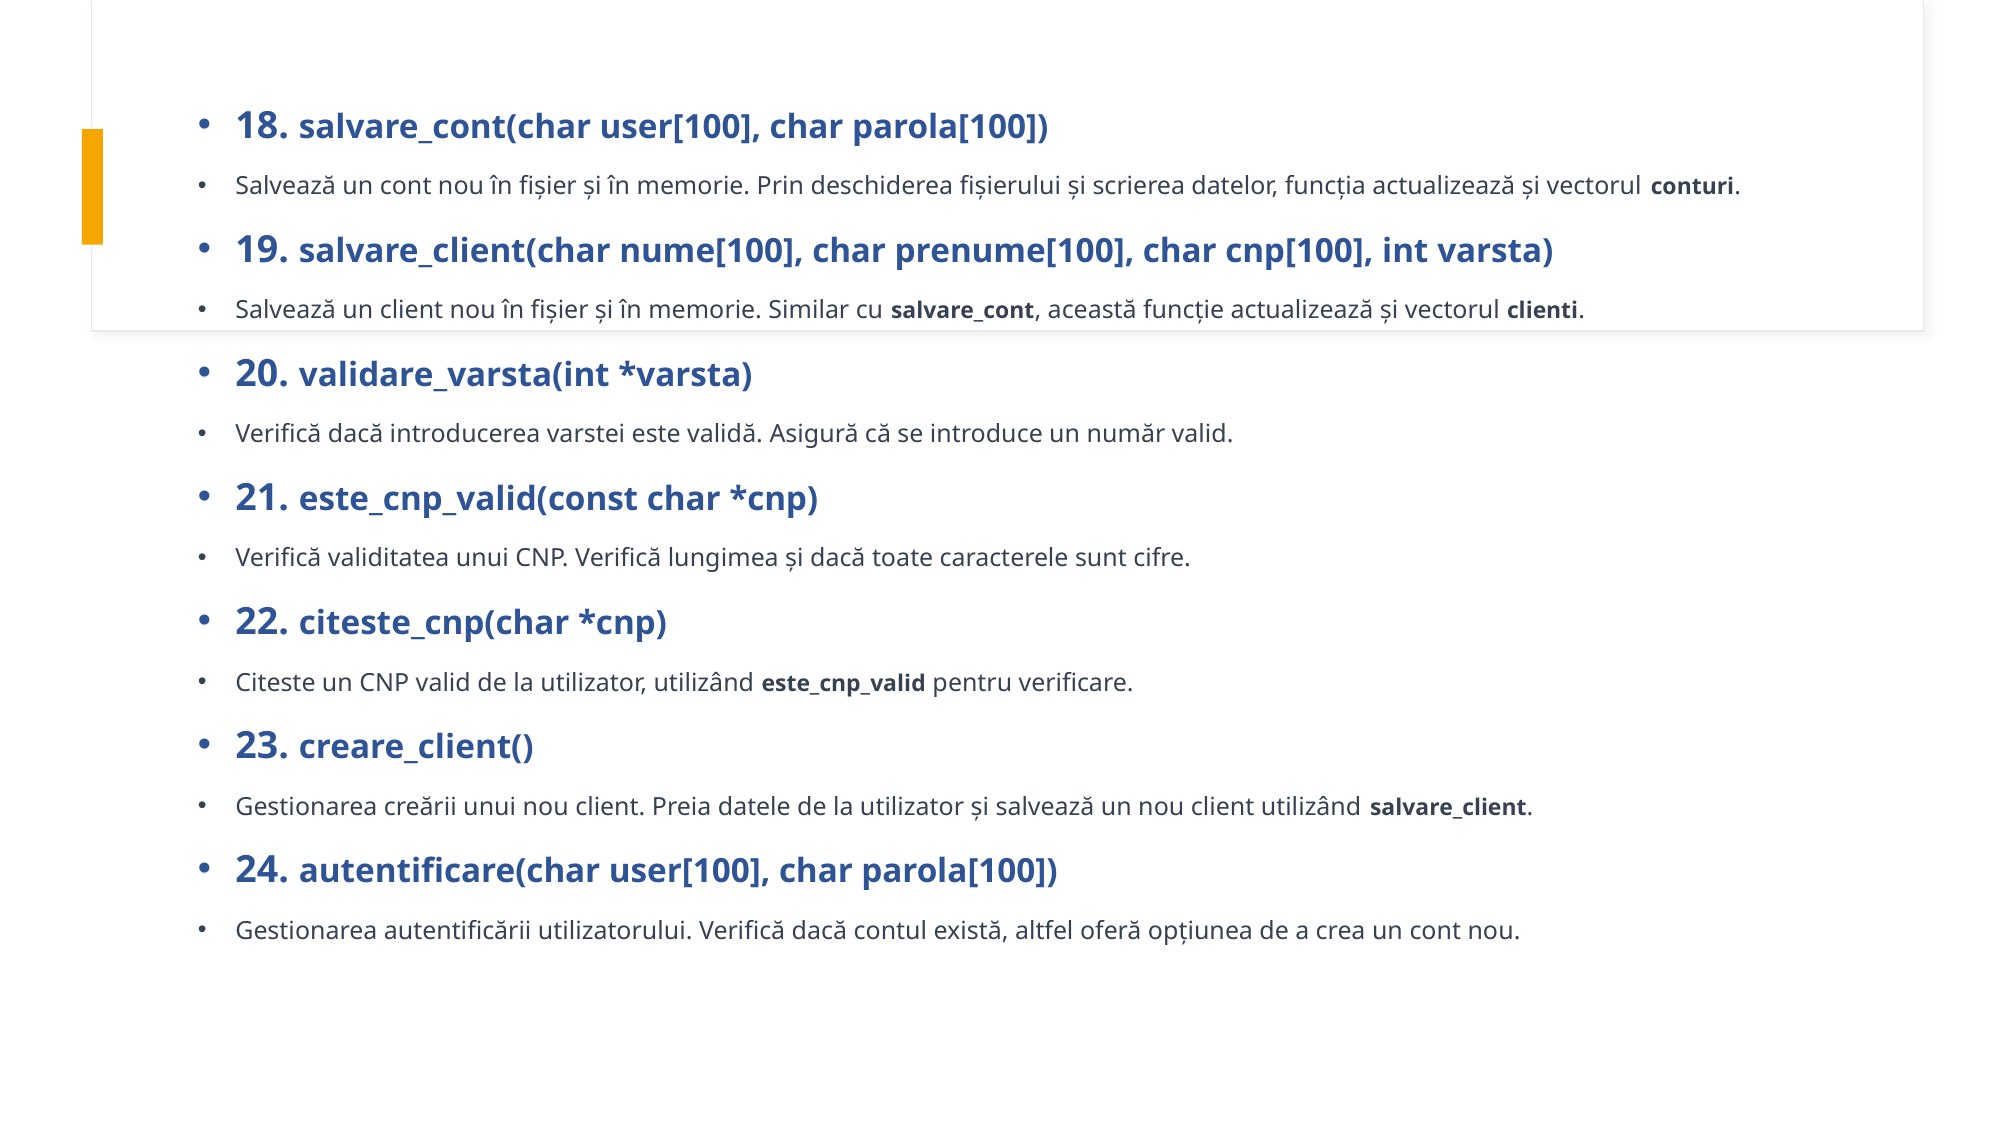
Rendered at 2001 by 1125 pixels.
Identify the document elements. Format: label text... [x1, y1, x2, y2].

list 18. salvare_cont(char user[100], char parola[100]) Salvează un cont nou în fișier și în memorie. Prin deschiderea fișierului și scrierea datelor, funcția actualizează și vectorul conturi. 19. salvare_client(char nume[100], char prenume[100], char cnp[100], int varsta) Salvează un client nou în fișier și în memorie. Similar cu salvare_cont, această funcție actualizează și vectorul clienti. 20. validare_varsta(int *varsta) Verifică dacă introducerea varstei este validă. Asigură că se introduce un număr valid. 21. este_cnp_valid(const char *cnp) Verifică validitatea unui CNP. Verifică lungimea și dacă toate caracterele sunt cifre. 22. citeste_cnp(char *cnp) Citeste un CNP valid de la utilizator, utilizând este_cnp_valid pentru verificare. 23. creare_client() Gestionarea creării unui nou client. Preia datele de la utilizator și salvează un nou client utilizând salvare_client. 24. autentificare(char user[100], char parola[100]) Gestionarea autentificării utilizatorului. Verifică dacă contul există, altfel oferă opțiunea de a crea un cont nou. [183, 88, 1851, 1013]
